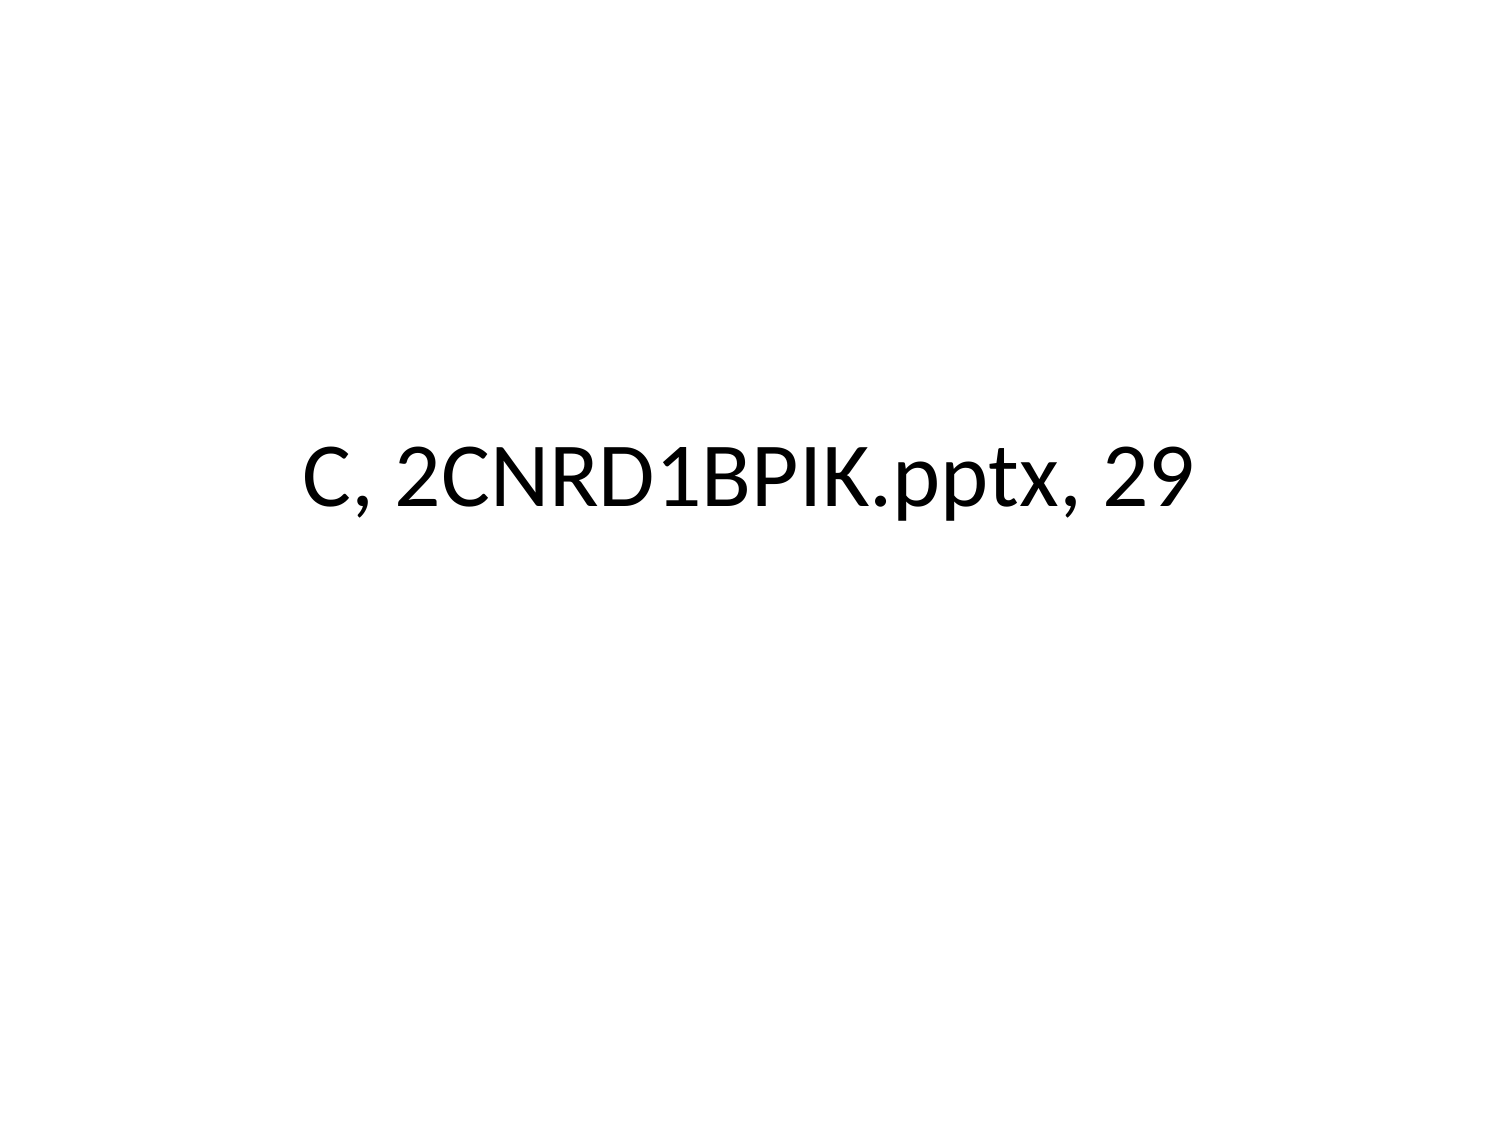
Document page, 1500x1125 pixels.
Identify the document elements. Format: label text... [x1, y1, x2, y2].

title C, 2CNRD1BPIK.pptx, 29 [112, 349, 1388, 591]
